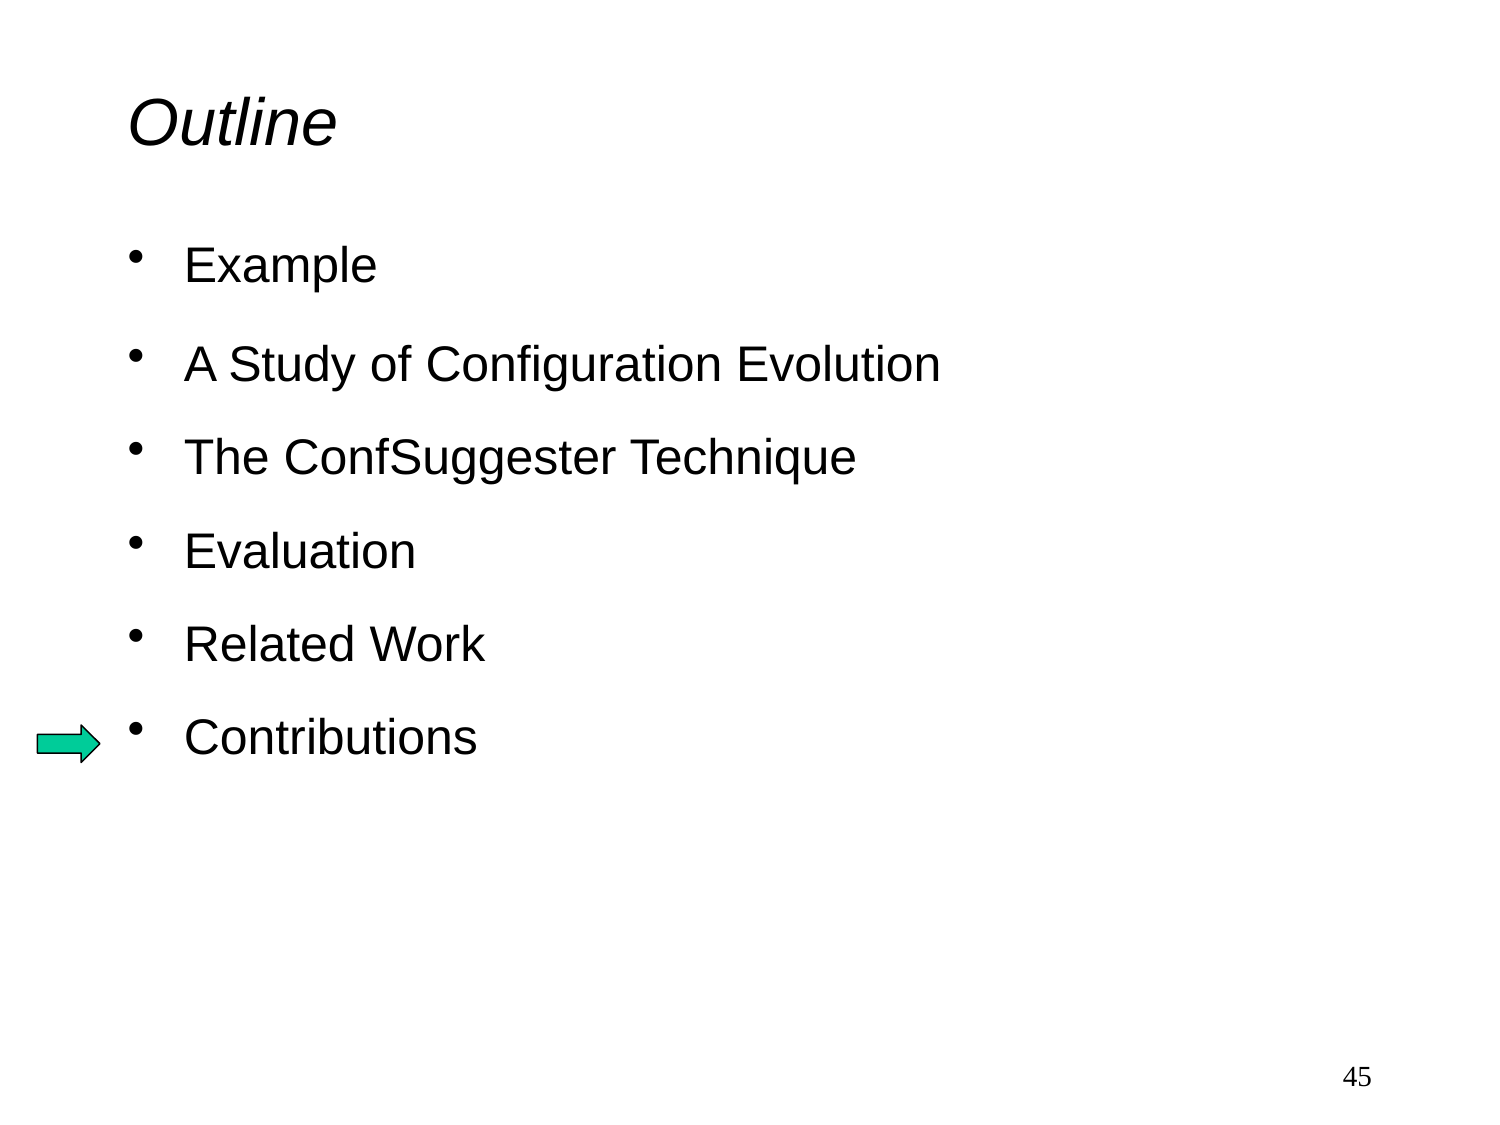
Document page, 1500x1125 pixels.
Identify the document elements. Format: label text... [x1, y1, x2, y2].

title Outline [112, 24, 1388, 213]
list Example A Study of Configuration Evolution The ConfSuggester Technique Evaluation Related Work Contributions [112, 224, 1388, 963]
text_box [37, 725, 100, 763]
slide_number 45 [1074, 1049, 1388, 1125]
